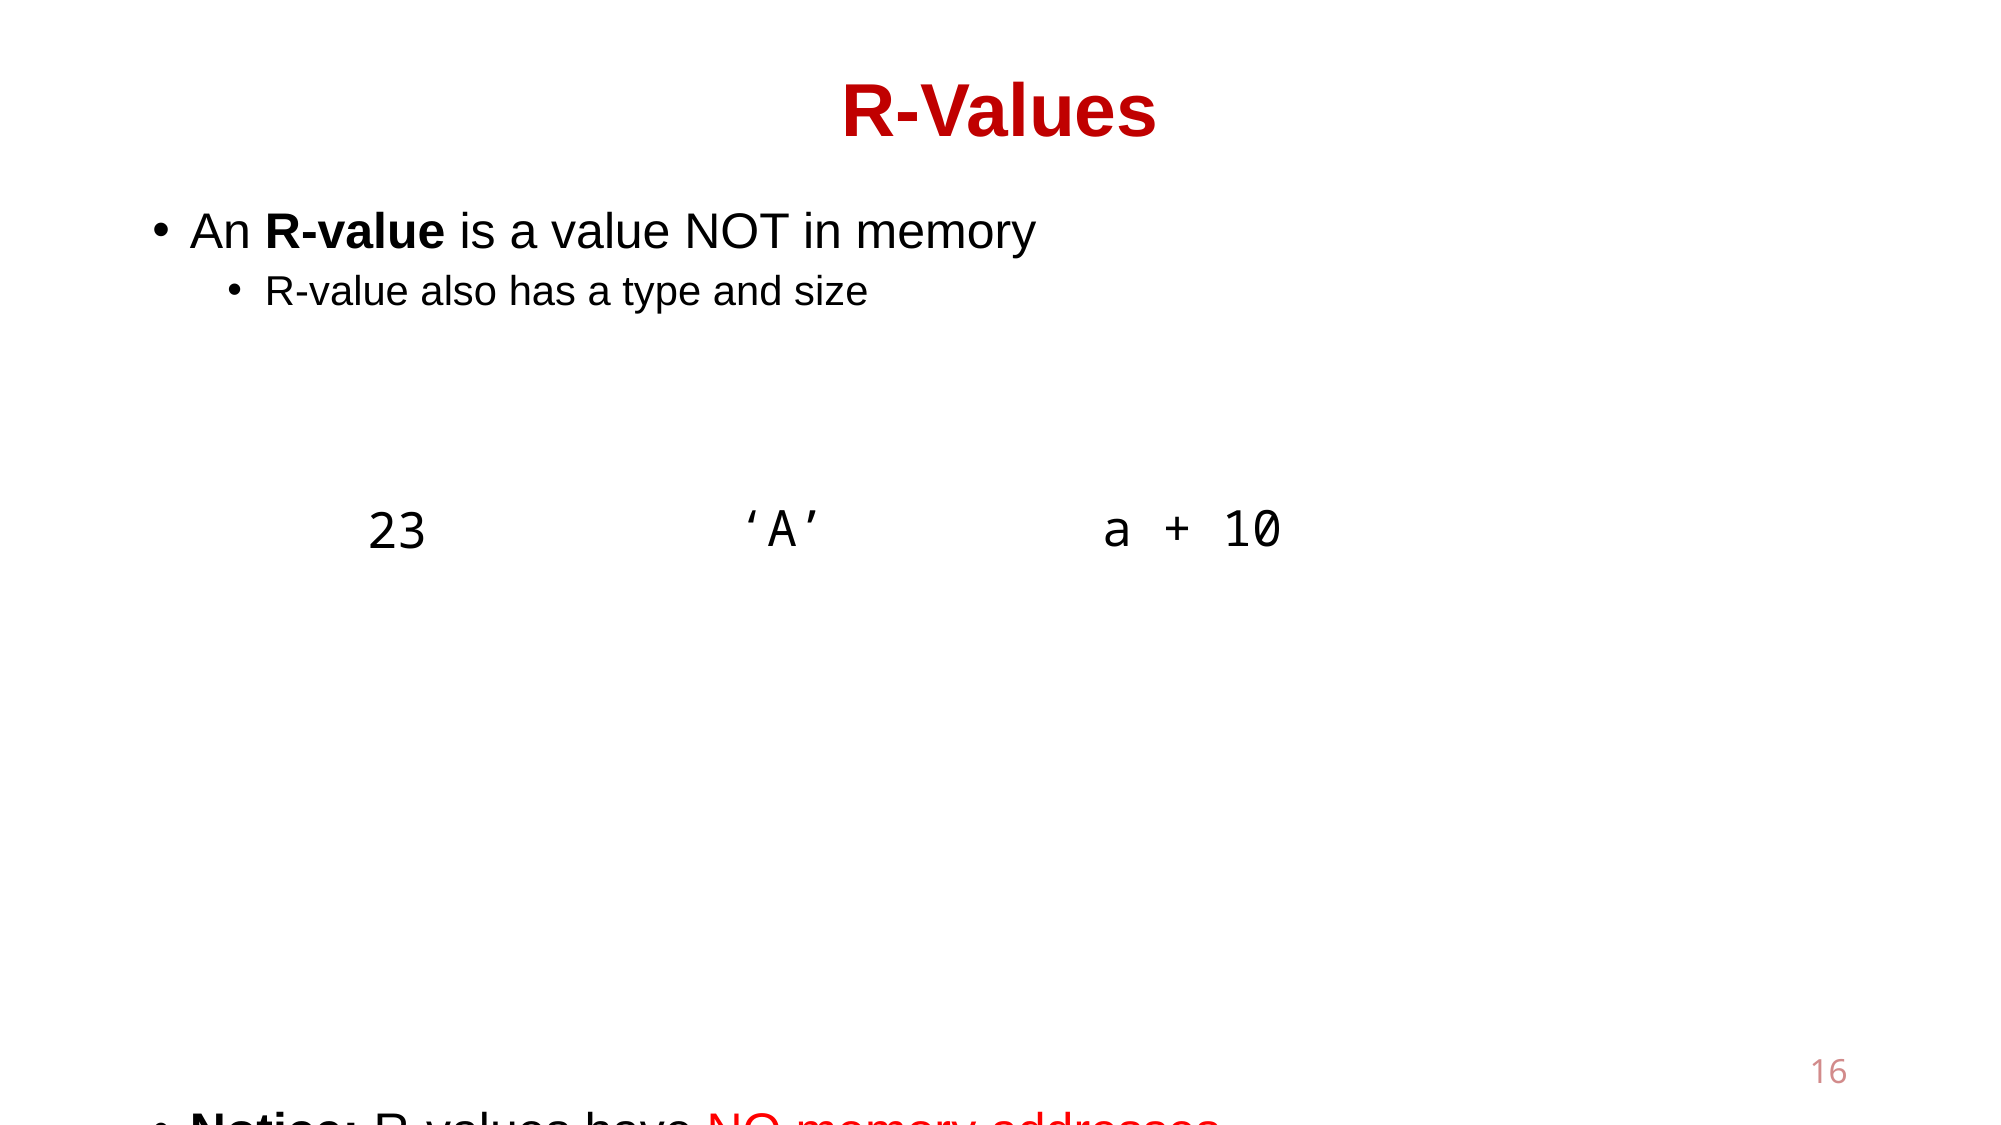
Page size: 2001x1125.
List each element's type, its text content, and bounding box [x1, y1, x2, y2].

title R-Values [137, 59, 1863, 166]
list An R-value is a value NOT in memory R-value also has a type and size Notice: R-values have NO memory addresses [137, 197, 1863, 1025]
text_box 23 [262, 446, 508, 611]
text_box ‘A’ [632, 444, 941, 609]
slide_number 16 [1412, 1042, 1863, 1103]
text_box a + 10 [997, 444, 1352, 609]
